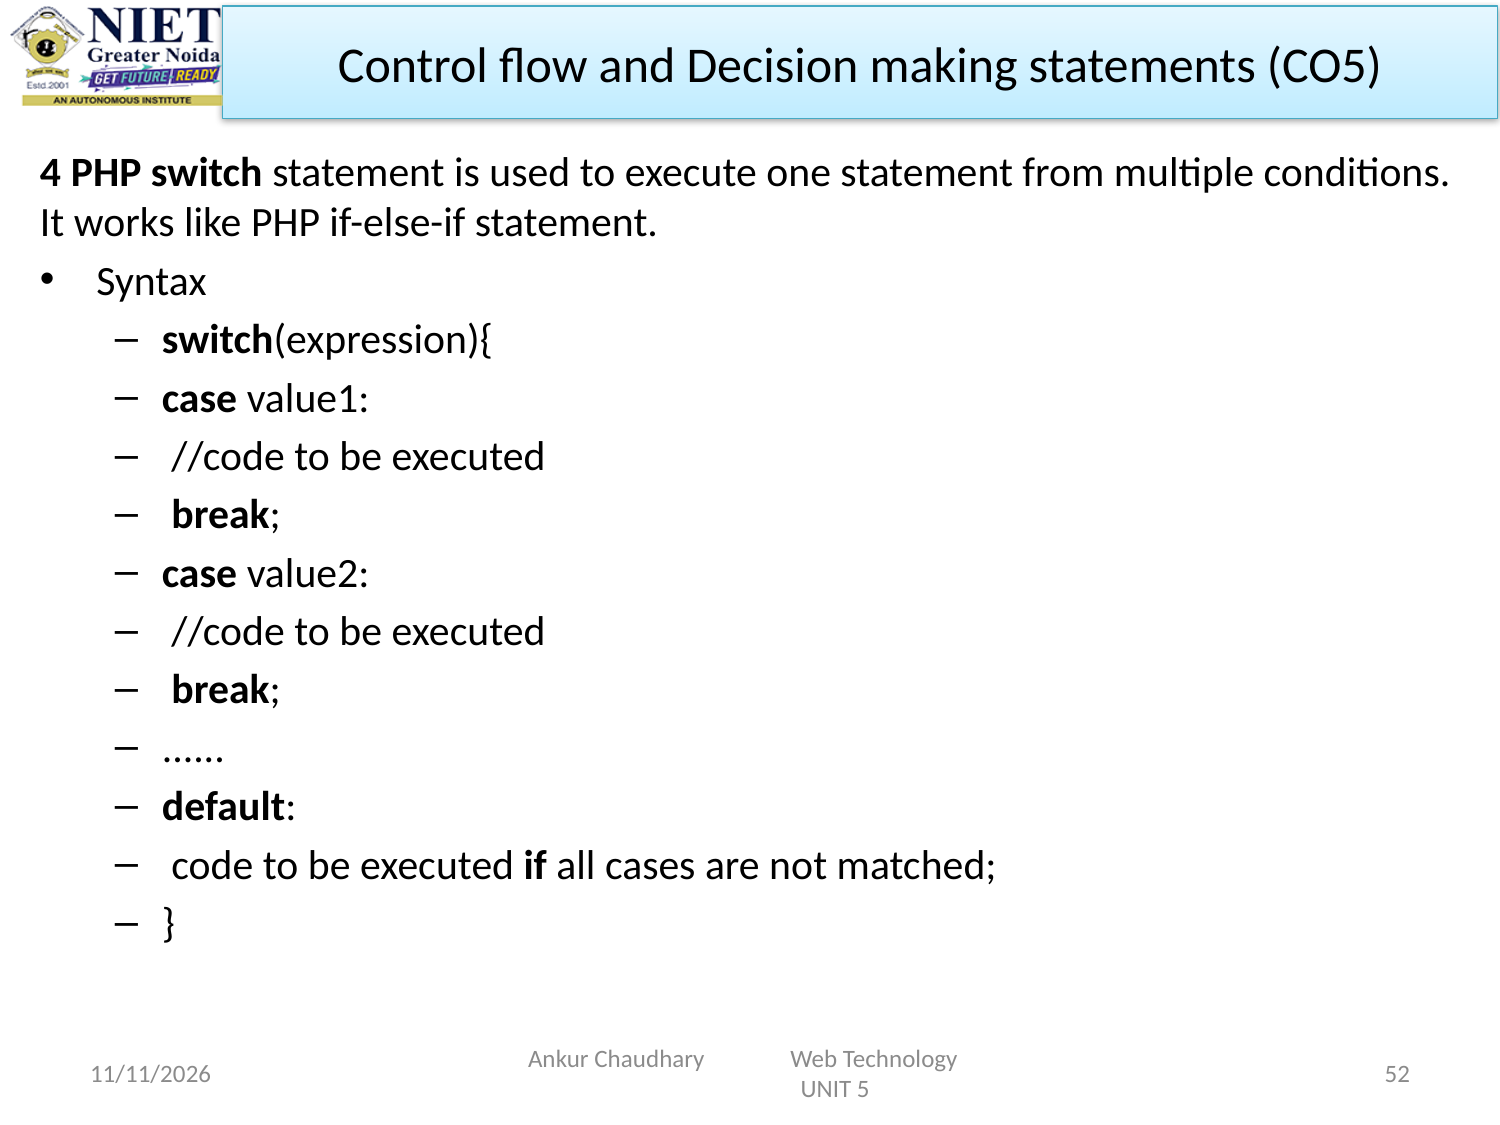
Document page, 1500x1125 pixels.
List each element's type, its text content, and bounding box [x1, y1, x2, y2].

slide_number 52 [1074, 1042, 1425, 1103]
list 4 PHP switch statement is used to execute one statement from multiple conditions. It works like PHP if-else-if statement. Syntax switch(expression){ case value1: //code to be executed break; case value2: //code to be executed break; ...... default: code to be executed if all cases are not matched; } [24, 137, 1488, 1005]
text_box Control flow and Decision making statements (CO5) [222, 5, 1498, 119]
picture [9, 6, 223, 106]
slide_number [75, 1042, 425, 1103]
footer Ankur Chaudhary Web Technology UNIT 5 [512, 1042, 1074, 1103]
